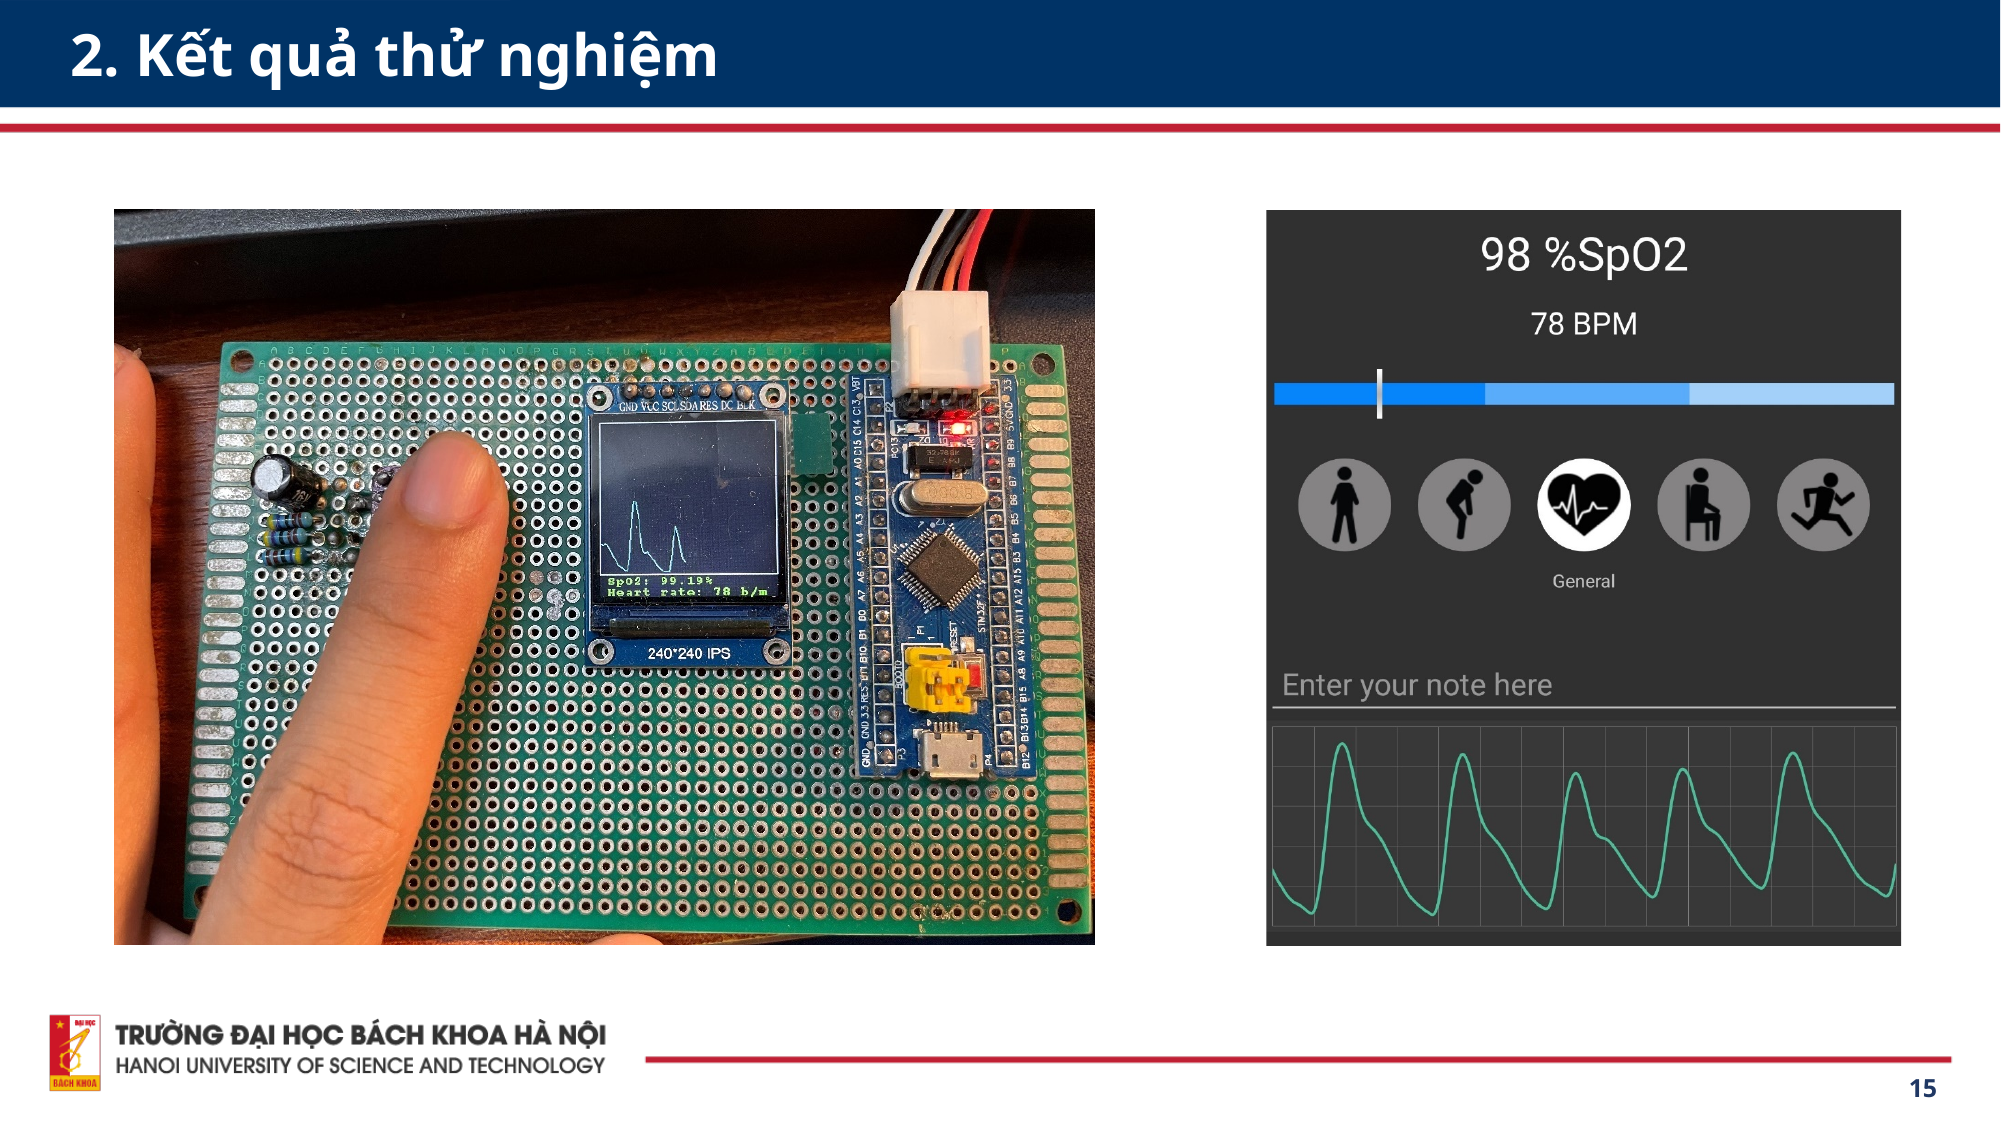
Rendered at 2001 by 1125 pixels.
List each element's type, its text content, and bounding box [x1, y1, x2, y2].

title 2. Kết quả thử nghiệm [55, 18, 1945, 90]
picture [0, 0, 2001, 1125]
slide_number 15 [1502, 1065, 1953, 1125]
